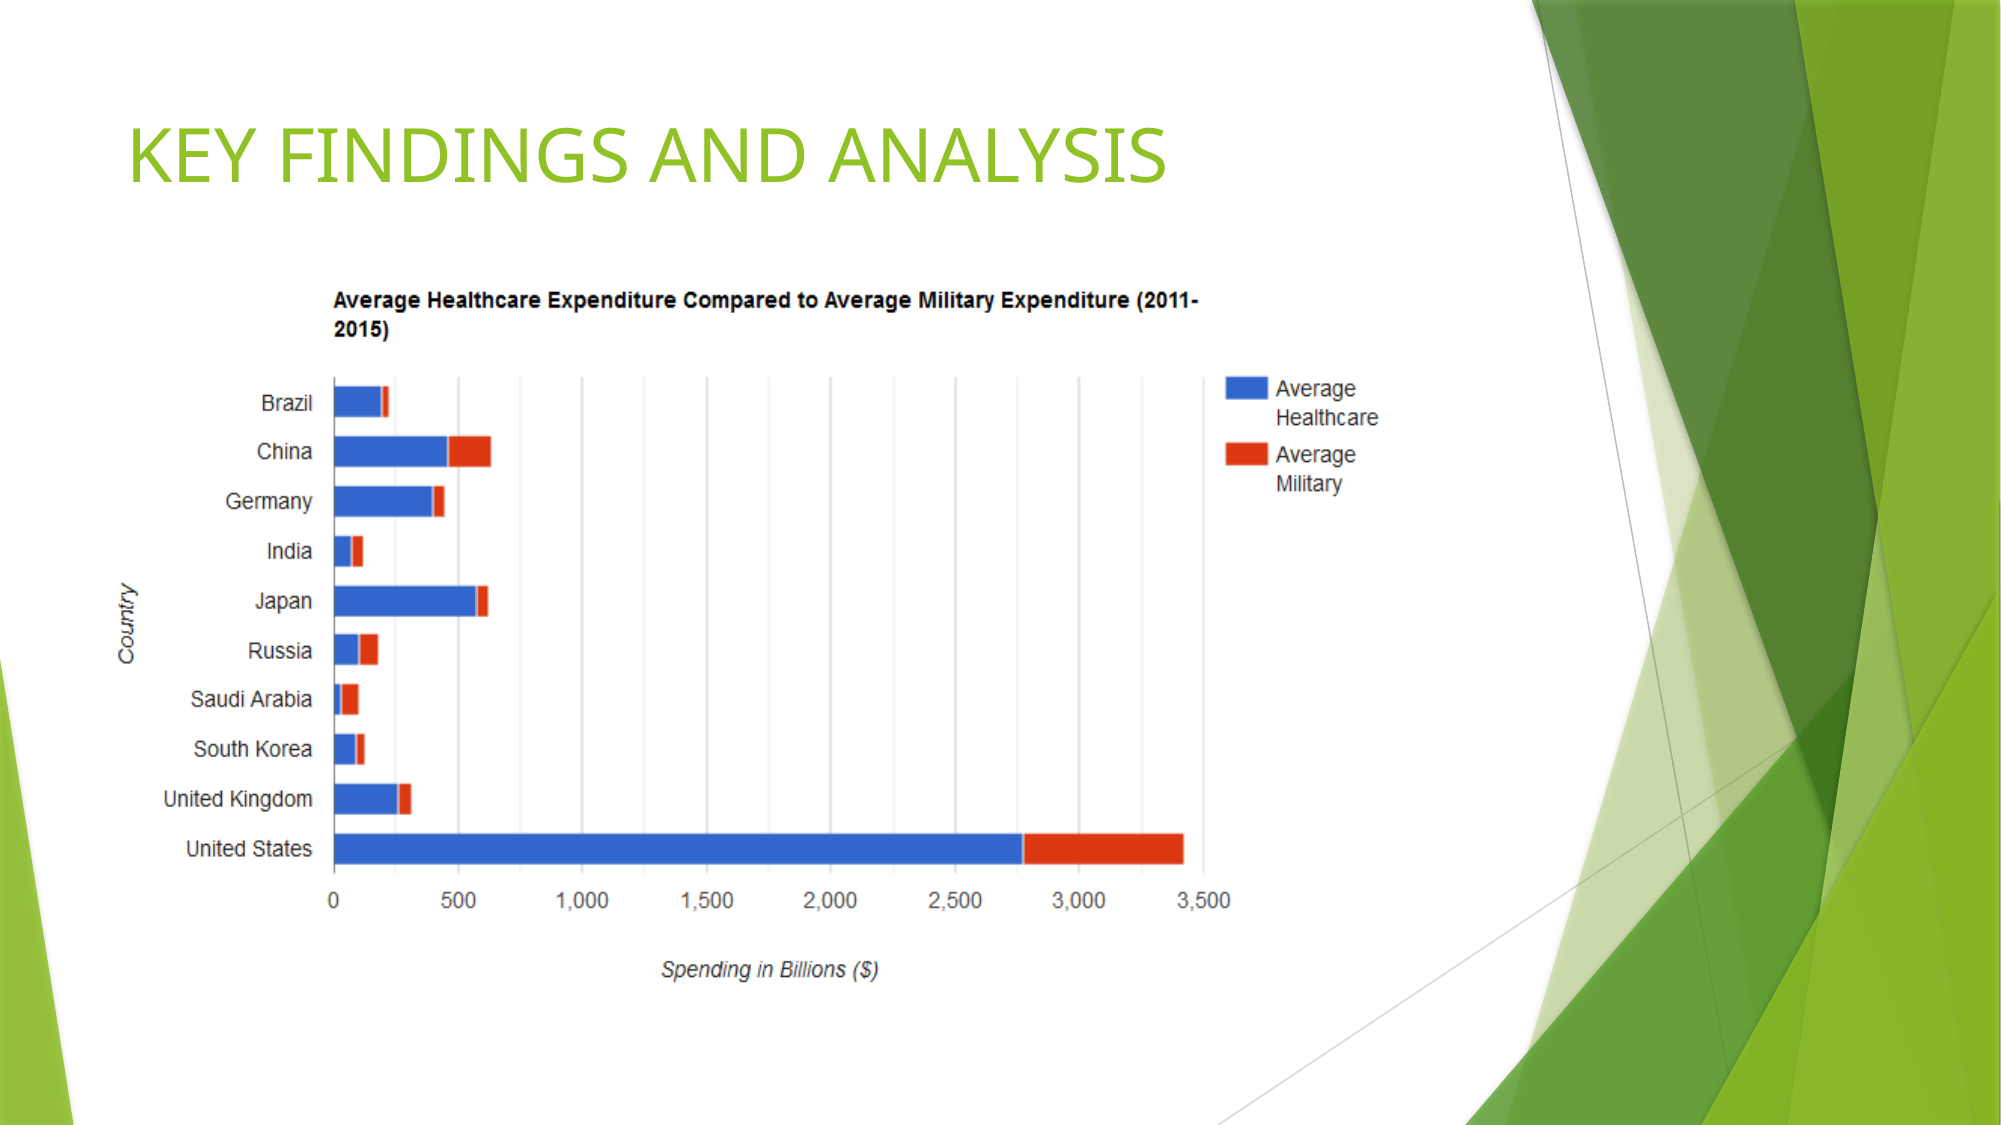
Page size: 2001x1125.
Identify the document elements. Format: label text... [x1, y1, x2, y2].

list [110, 247, 1410, 992]
title KEY FINDINGS AND ANALYSIS [111, 99, 1522, 317]
